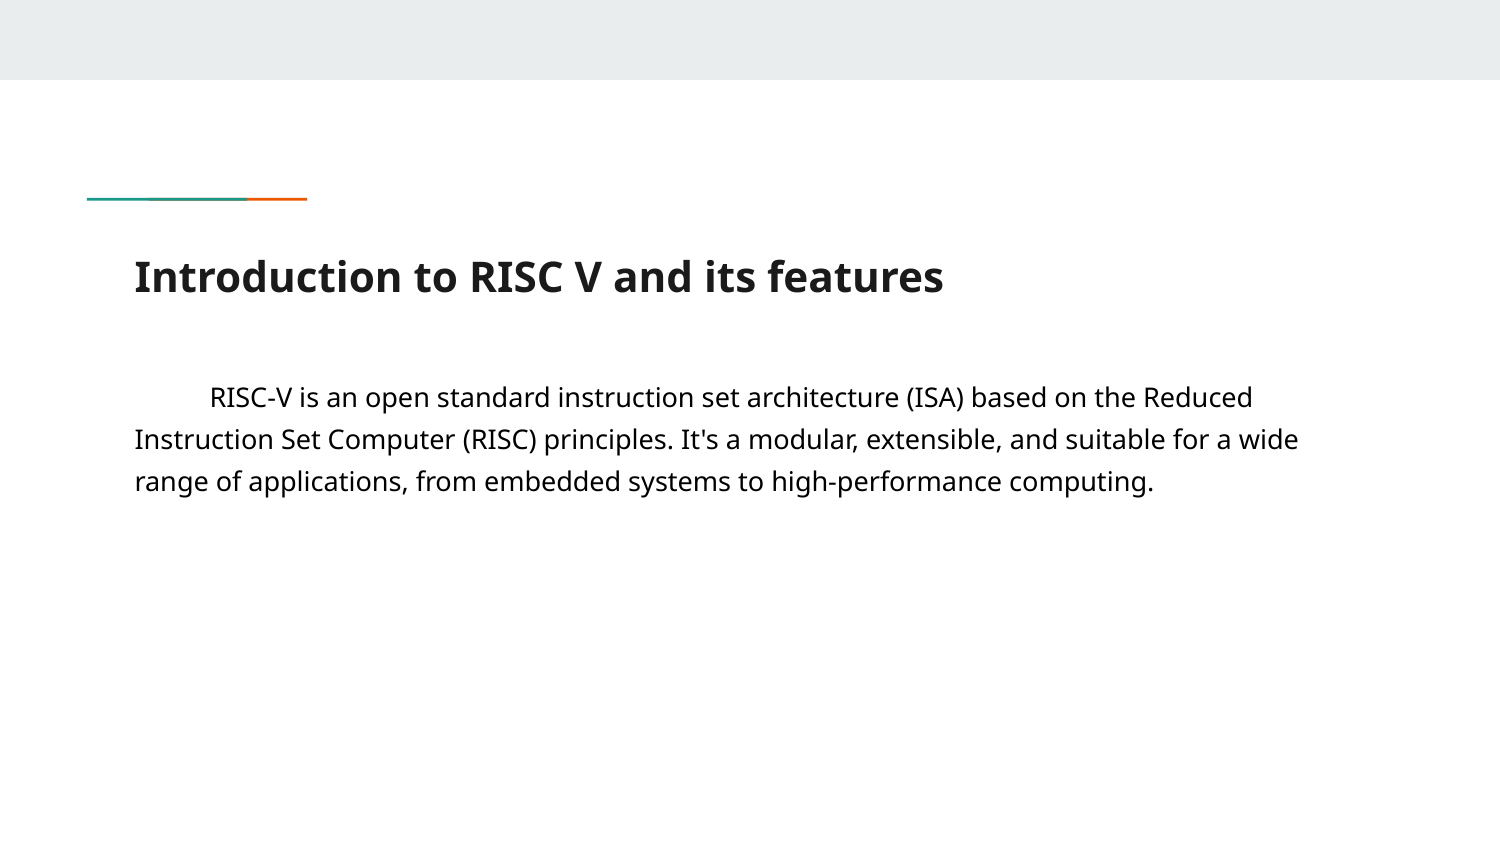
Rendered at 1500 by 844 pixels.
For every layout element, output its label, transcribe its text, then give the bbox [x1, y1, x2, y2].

title Introduction to RISC V and its features [119, 232, 1381, 321]
list RISC-V is an open standard instruction set architecture (ISA) based on the Reduced Instruction Set Computer (RISC) principles. It's a modular, extensible, and suitable for a wide range of applications, from embedded systems to high-performance computing. [119, 358, 1381, 730]
